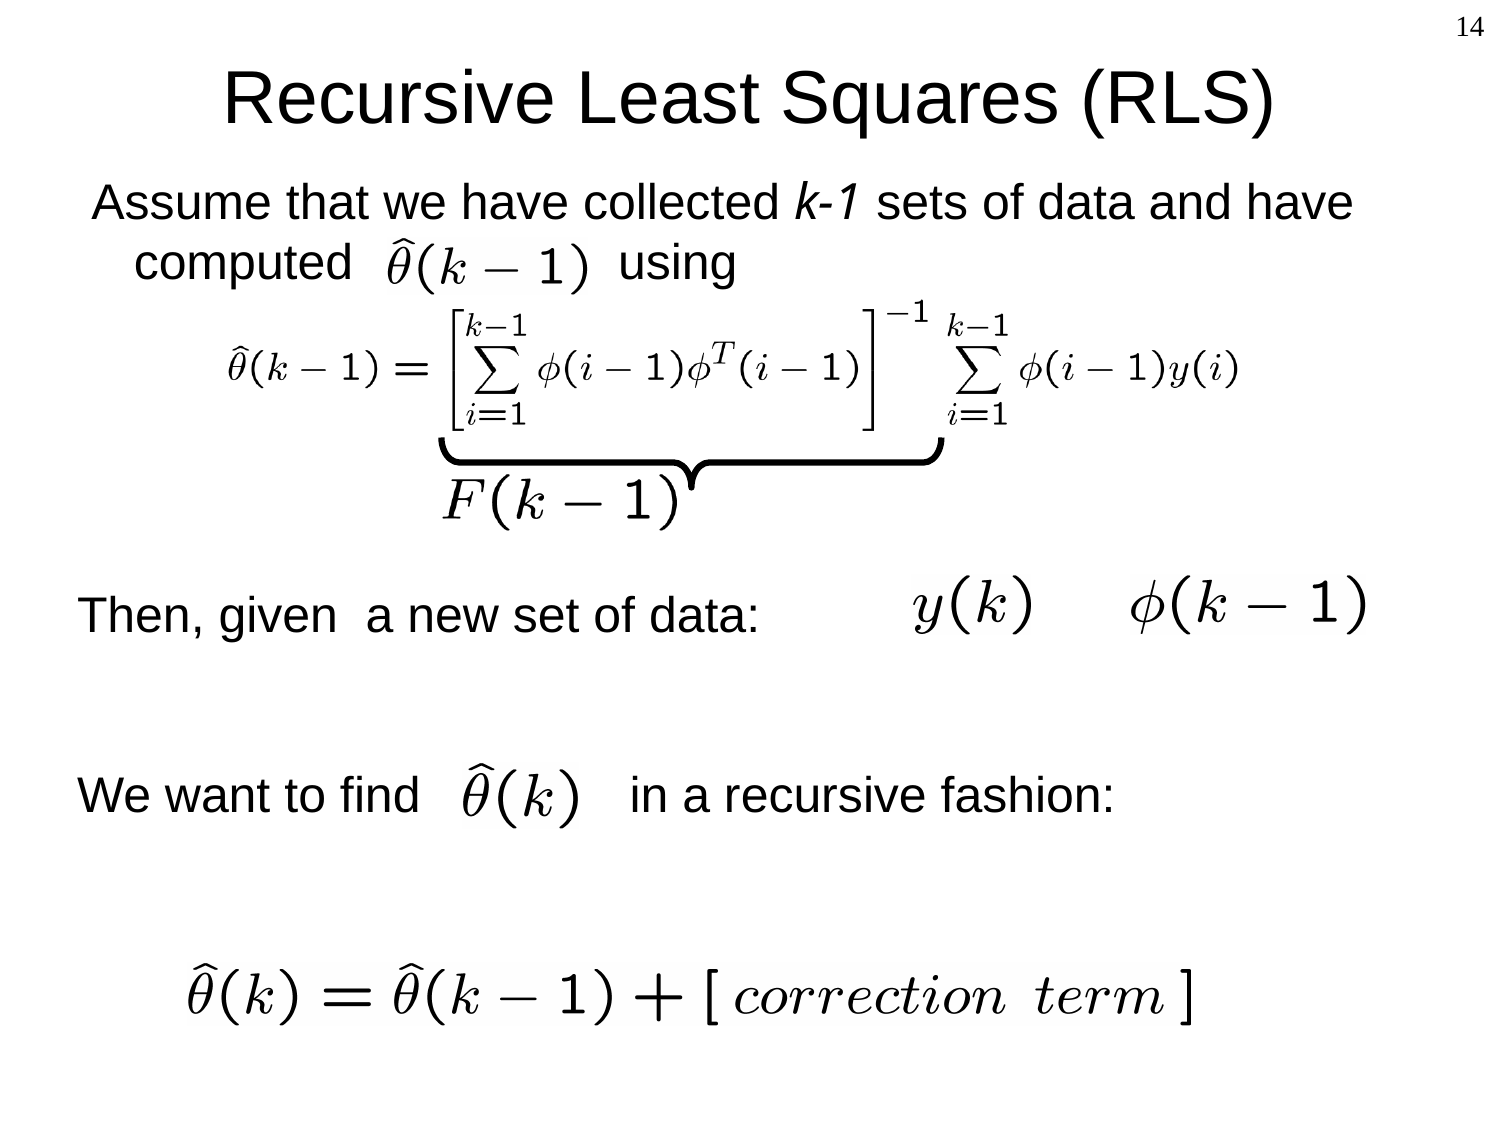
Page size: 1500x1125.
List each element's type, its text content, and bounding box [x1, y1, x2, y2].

list Assume that we have collected k-1 sets of data and have computed using [62, 162, 1413, 376]
picture [187, 962, 1192, 1026]
picture [441, 474, 679, 533]
title Recursive Least Squares (RLS) [112, 0, 1388, 162]
text_box [441, 440, 942, 488]
picture [462, 762, 580, 829]
picture [387, 237, 588, 295]
picture [1129, 574, 1366, 635]
picture [910, 574, 1031, 635]
picture [228, 299, 1238, 431]
text_box Then, given a new set of data: We want to find in a recursive fashion: [62, 575, 1400, 872]
slide_number 14 [1388, 0, 1500, 76]
